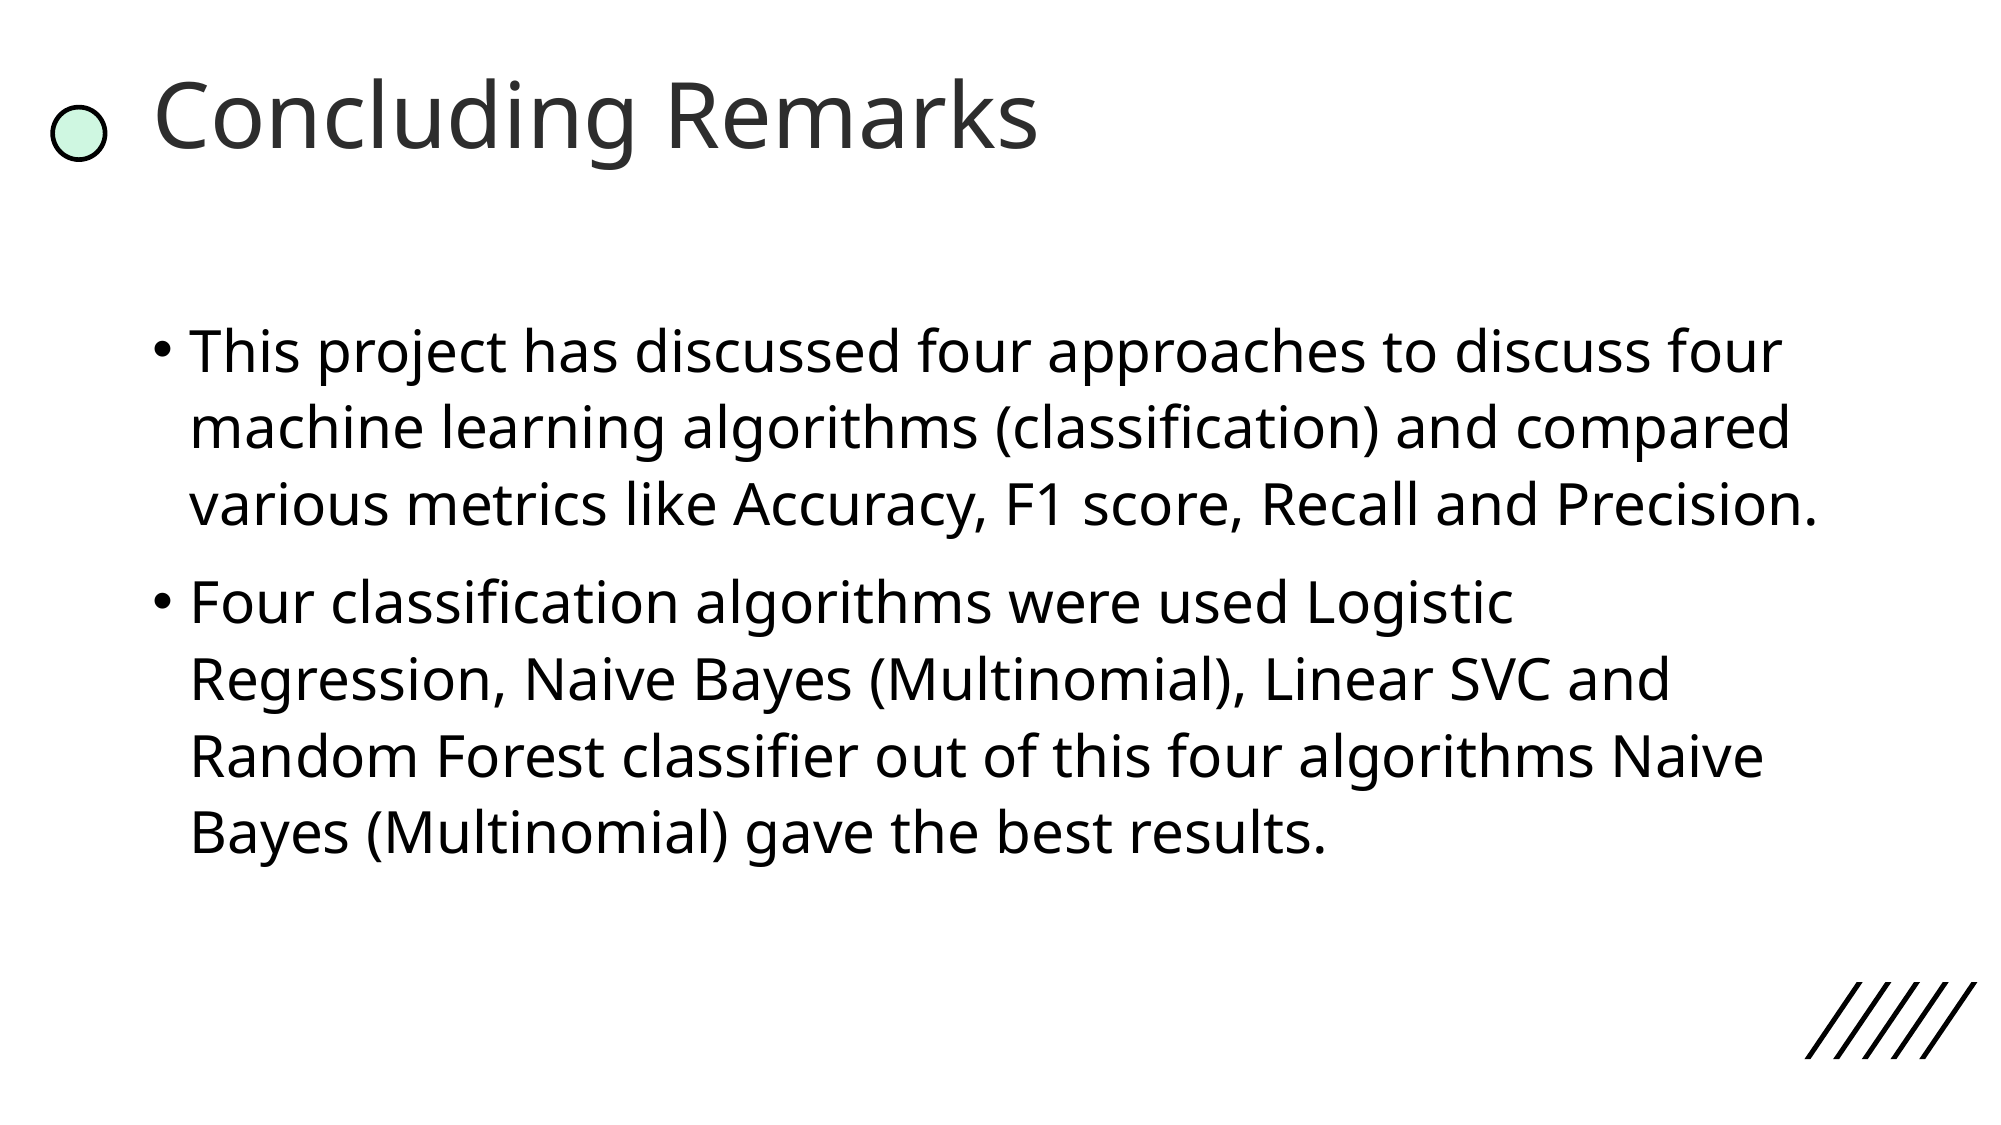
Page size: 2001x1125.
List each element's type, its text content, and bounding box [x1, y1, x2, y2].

list This project has discussed four approaches to discuss four machine learning algorithms (classification) and compared various metrics like Accuracy, F1 score, Recall and Precision. Four classification algorithms were used Logistic Regression, Naive Bayes (Multinomial), Linear SVC and Random Forest classifier out of this four algorithms Naive Bayes (Multinomial) gave the best results. [137, 299, 1863, 1014]
title Concluding Remarks [137, 59, 1863, 278]
